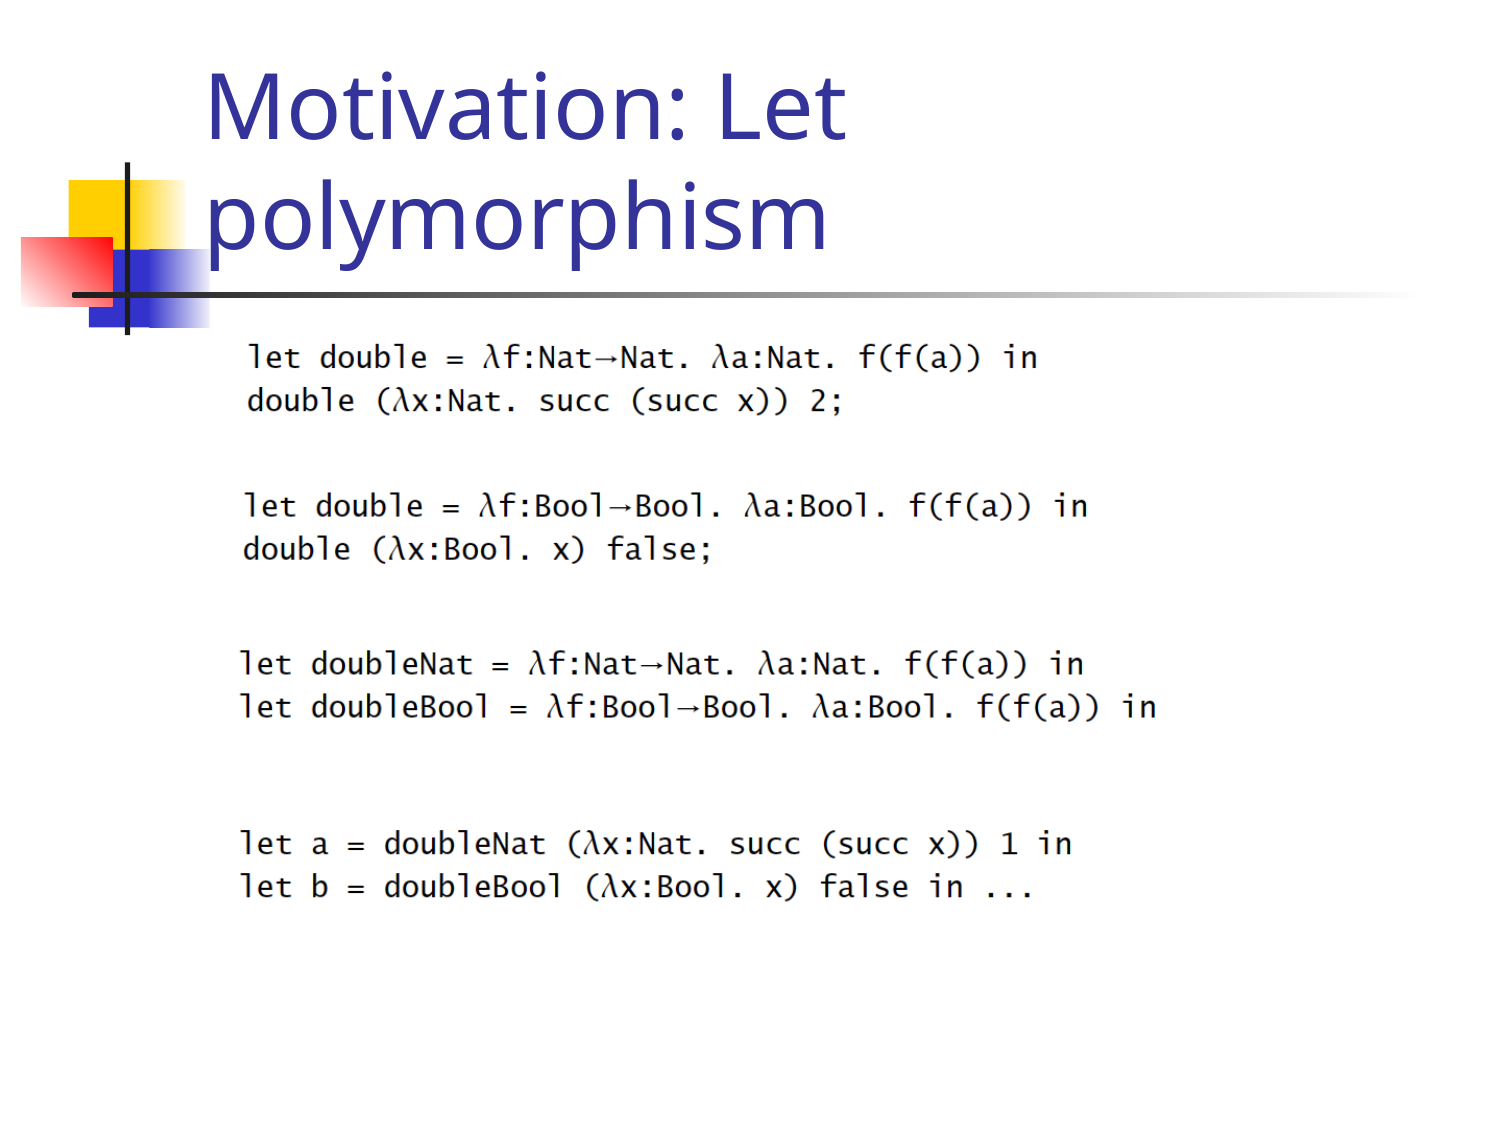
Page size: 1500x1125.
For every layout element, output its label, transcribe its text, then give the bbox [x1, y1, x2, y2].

picture [222, 622, 1180, 748]
title Motivation: Let polymorphism [188, 35, 1468, 275]
picture [212, 806, 1140, 934]
picture [212, 327, 1117, 447]
picture [212, 462, 1134, 586]
